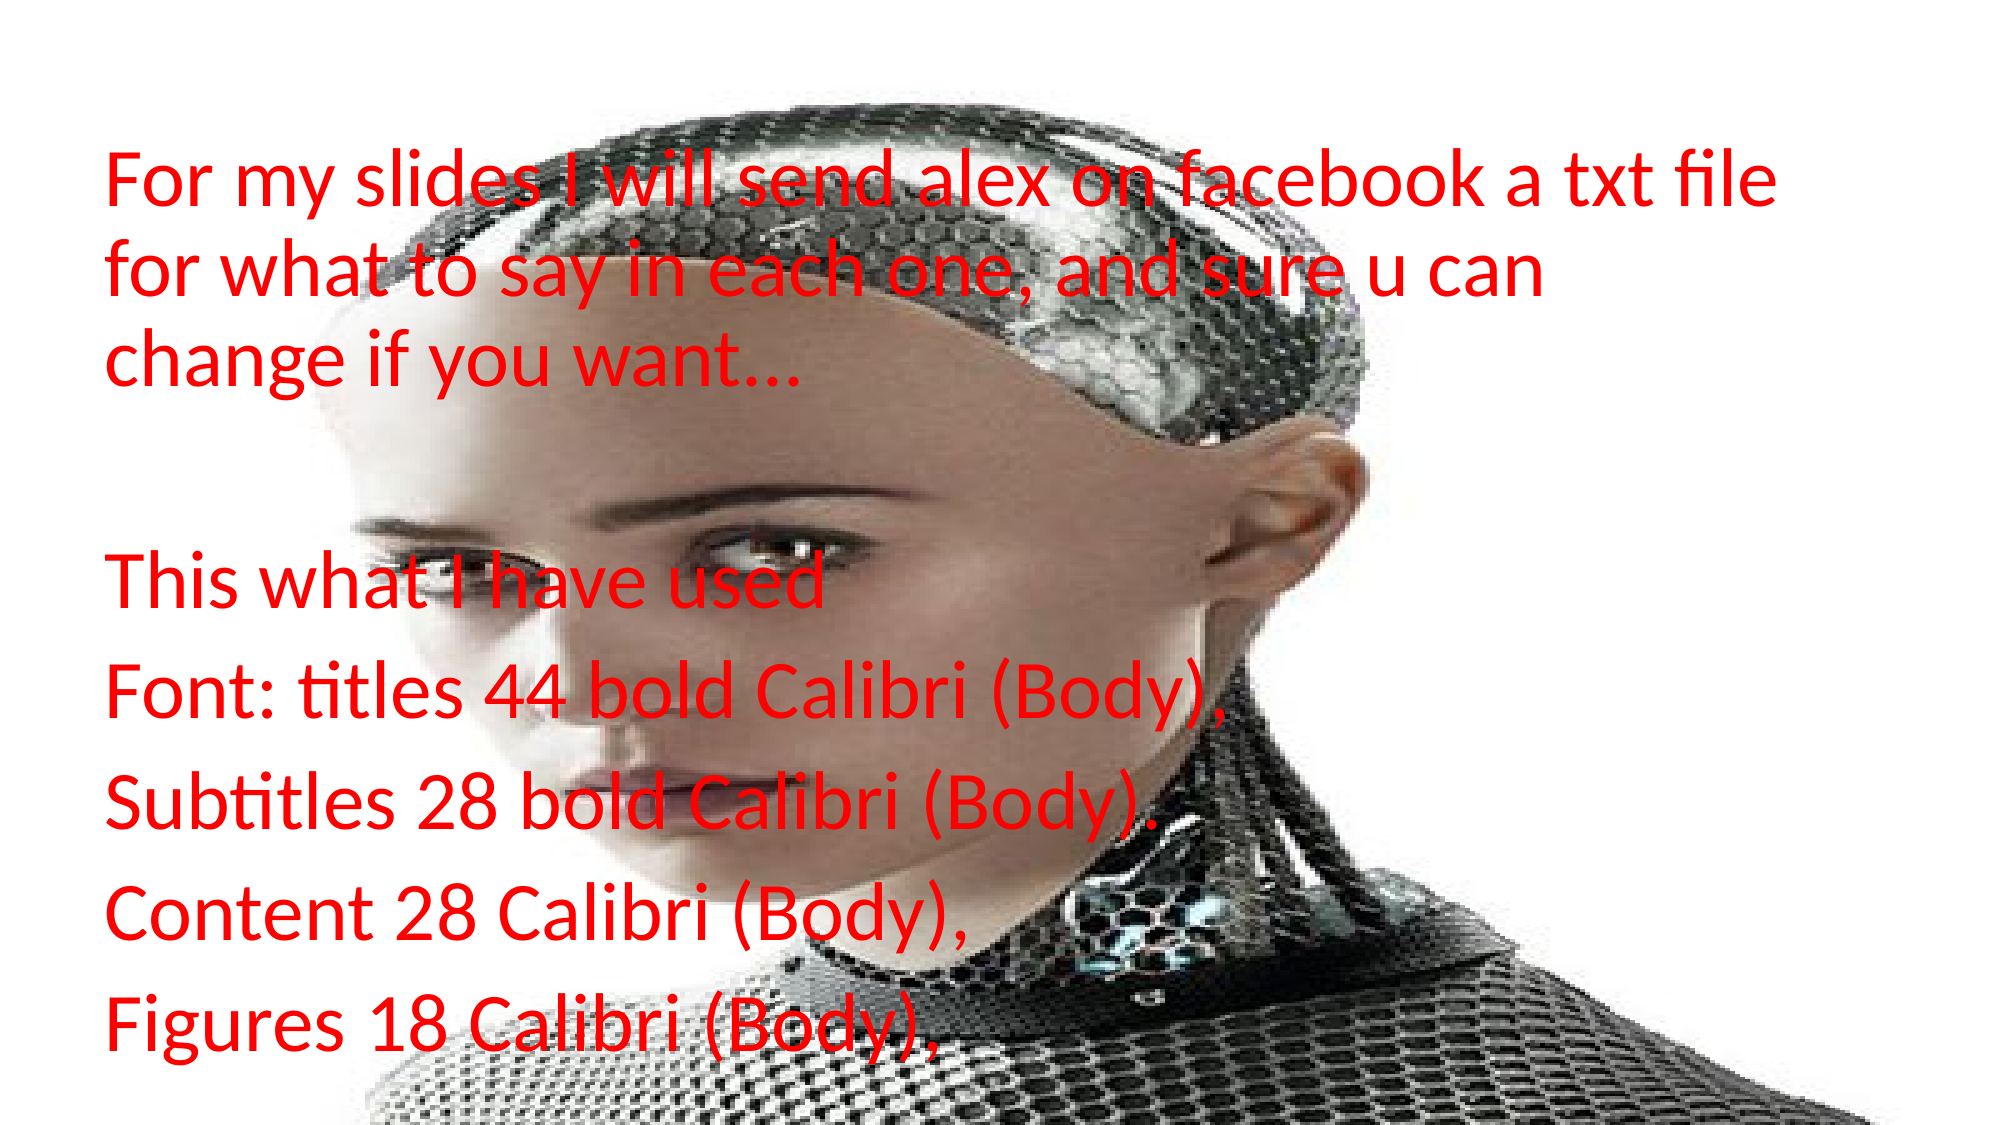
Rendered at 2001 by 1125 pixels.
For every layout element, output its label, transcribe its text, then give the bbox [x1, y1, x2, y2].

picture [0, 0, 2001, 1125]
list For my slides I will send alex on facebook a txt file for what to say in each one, and sure u can change if you want... This what I have used Font: titles 44 bold Calibri (Body), Subtitles 28 bold Calibri (Body). Content 28 Calibri (Body), Figures 18 Calibri (Body), [89, 127, 1815, 1077]
